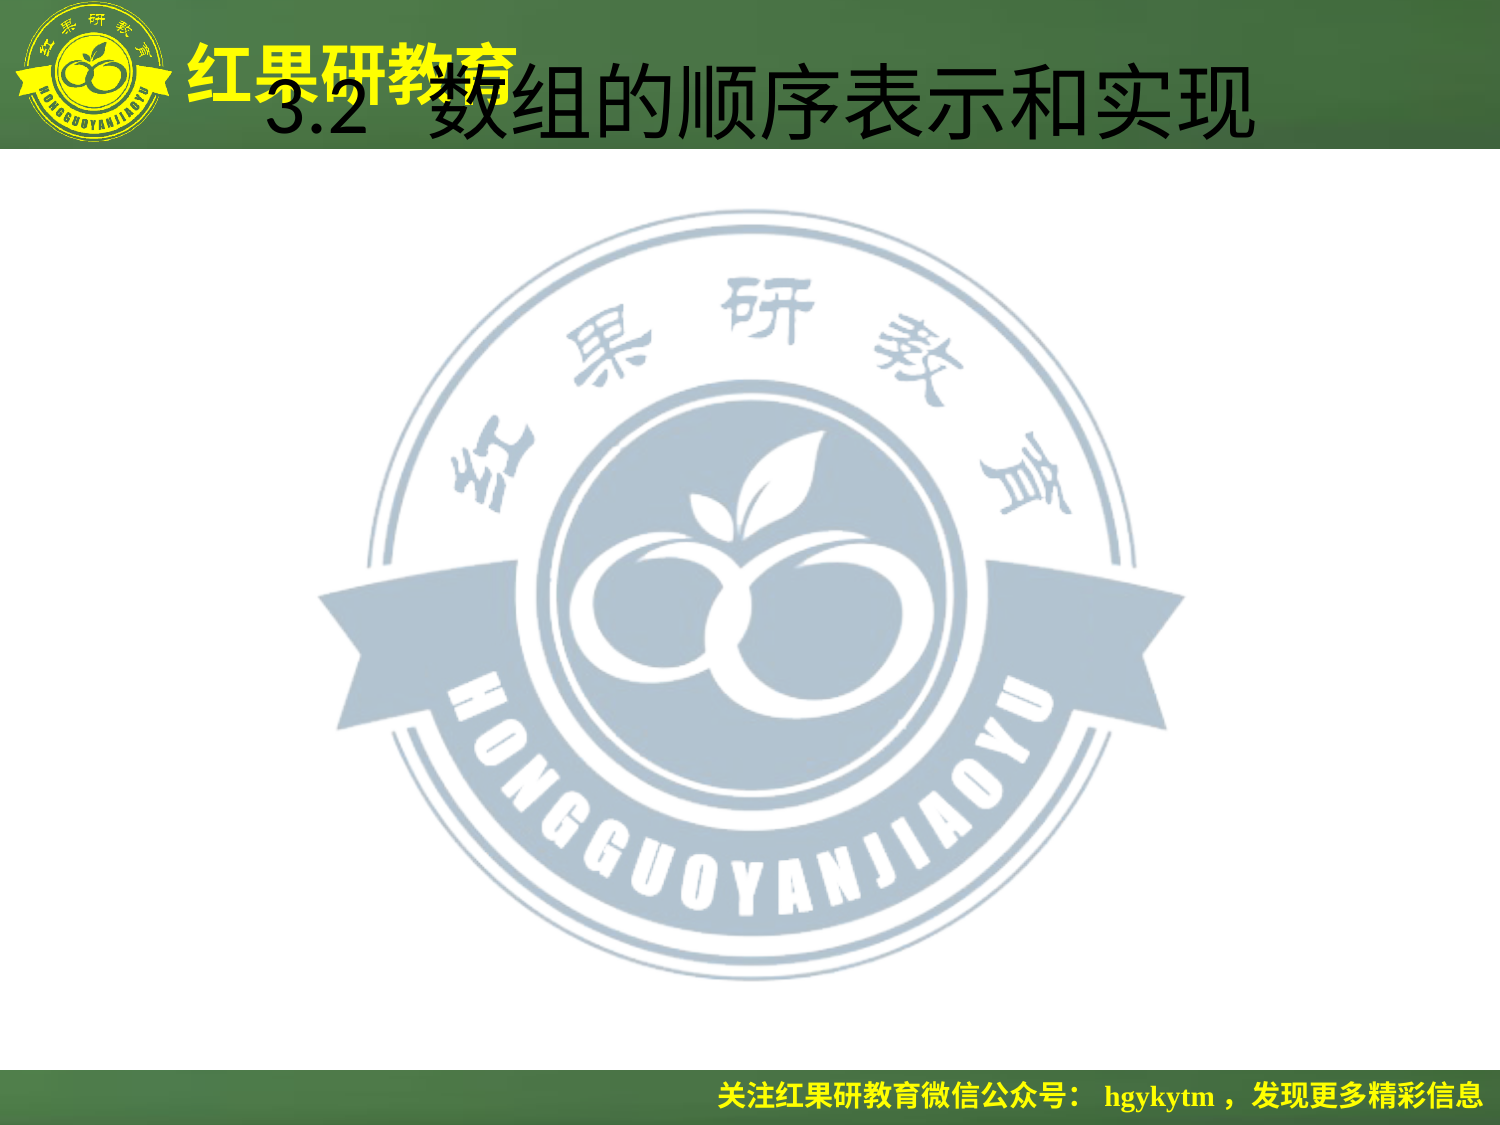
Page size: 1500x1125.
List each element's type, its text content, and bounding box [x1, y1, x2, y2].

picture [0, 0, 1500, 152]
picture [308, 151, 1197, 1040]
title 3.2 数组的顺序表示和实现 [123, 42, 1399, 131]
picture [0, 1070, 1500, 1125]
